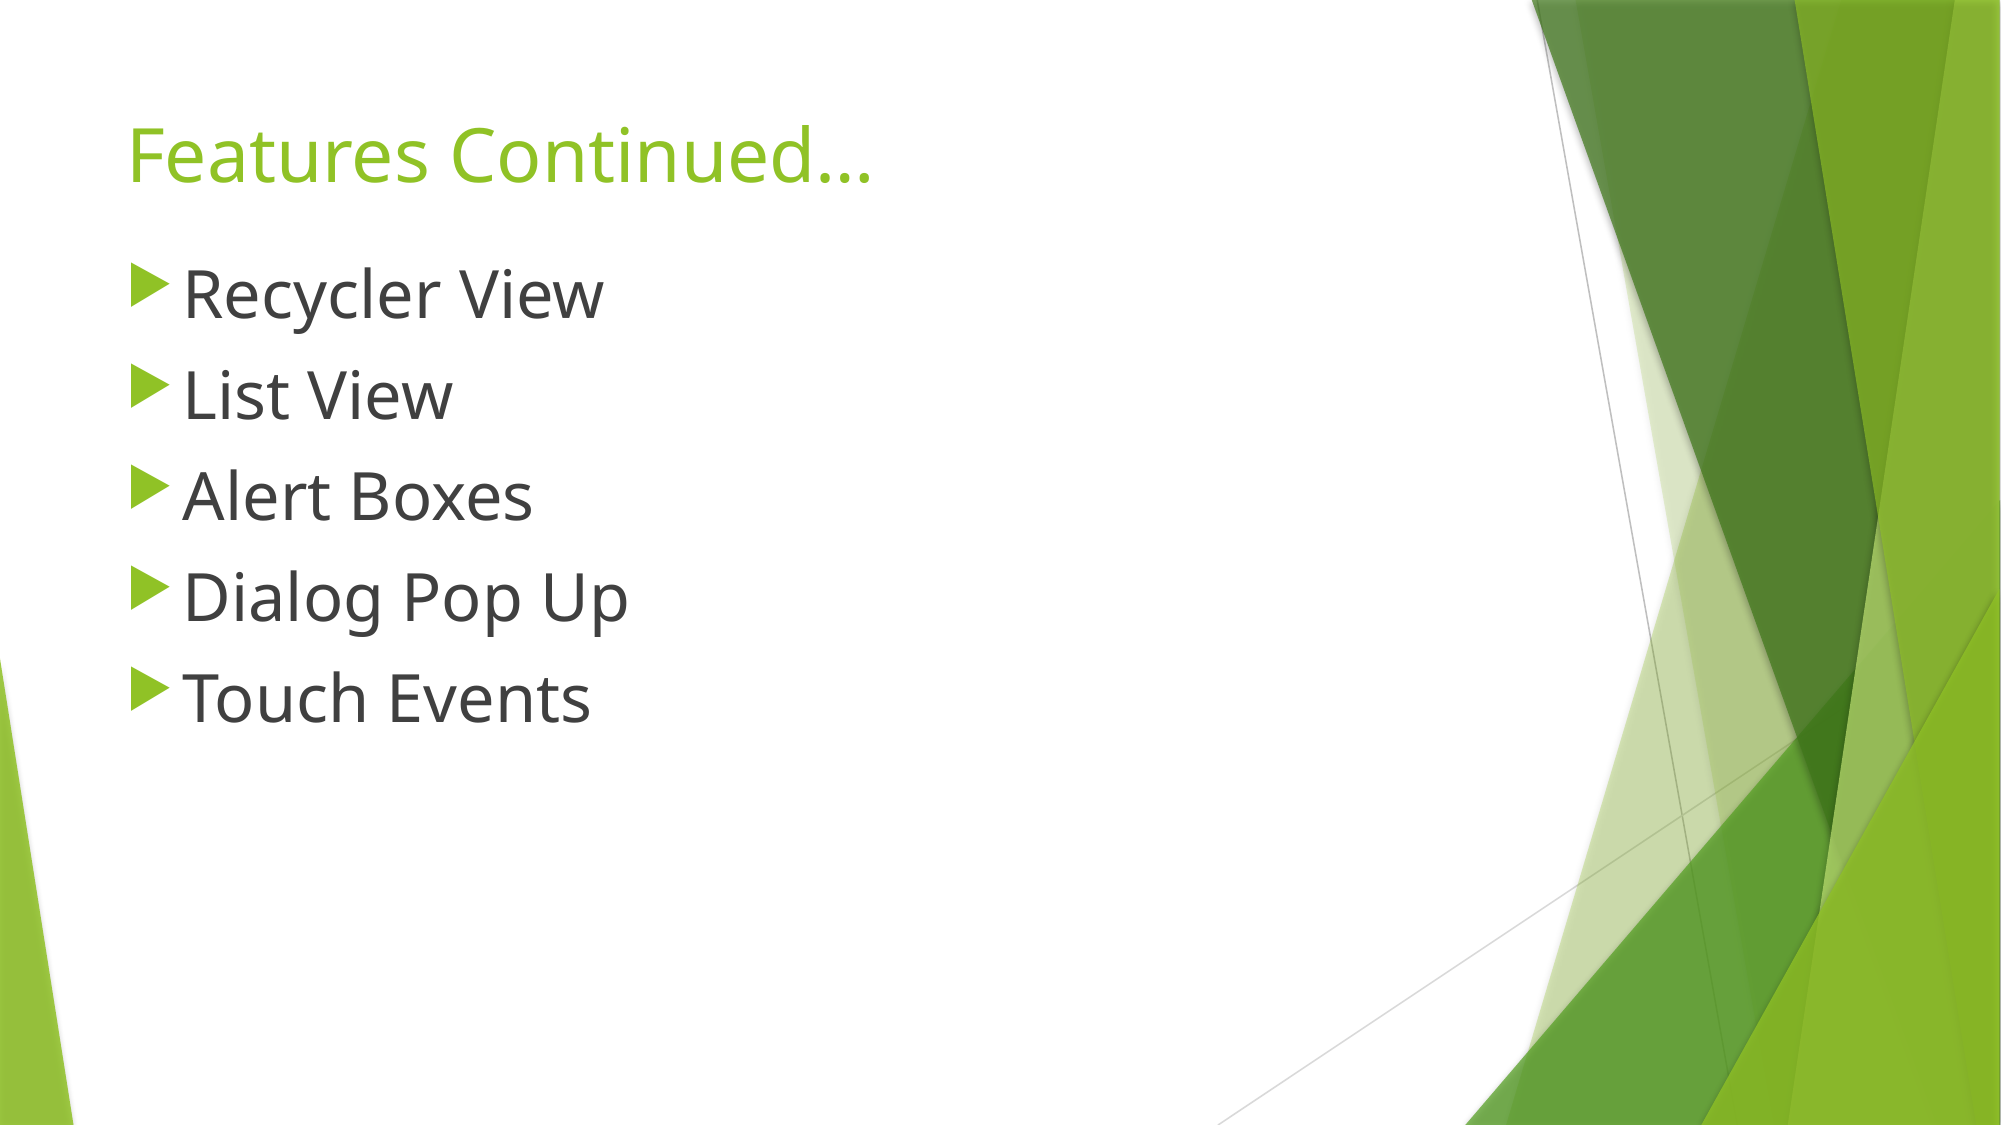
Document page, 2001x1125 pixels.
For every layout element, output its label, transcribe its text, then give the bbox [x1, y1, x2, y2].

list Recycler View List View Alert Boxes Dialog Pop Up Touch Events [111, 244, 1522, 881]
title Features Continued… [111, 99, 1522, 244]
